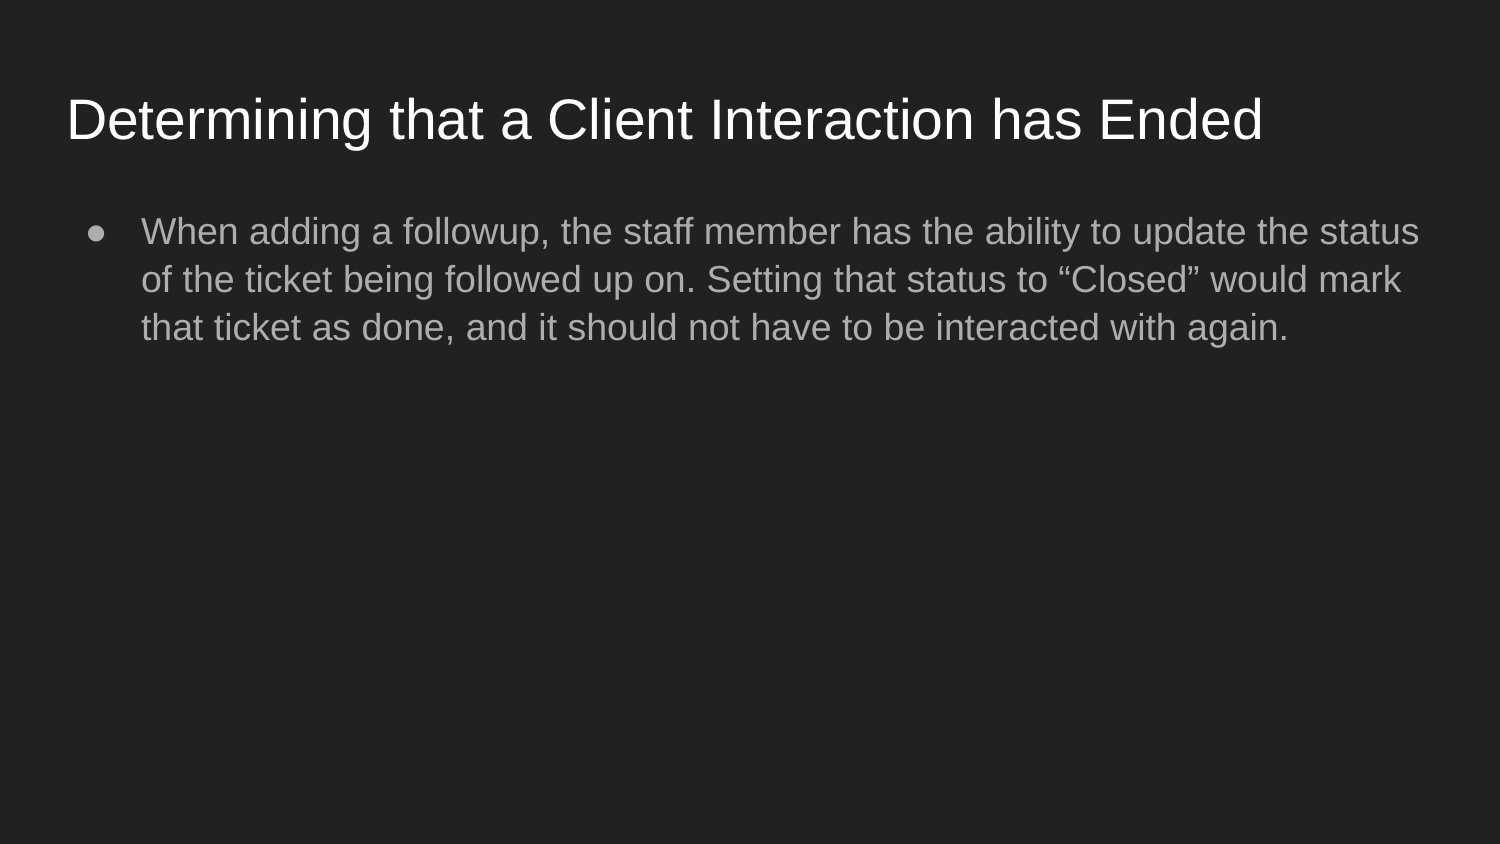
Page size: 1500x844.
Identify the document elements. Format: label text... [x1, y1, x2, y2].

title Determining that a Client Interaction has Ended [51, 72, 1449, 167]
list When adding a followup, the staff member has the ability to update the status of the ticket being followed up on. Setting that status to “Closed” would mark that ticket as done, and it should not have to be interacted with again. [51, 189, 1449, 750]
